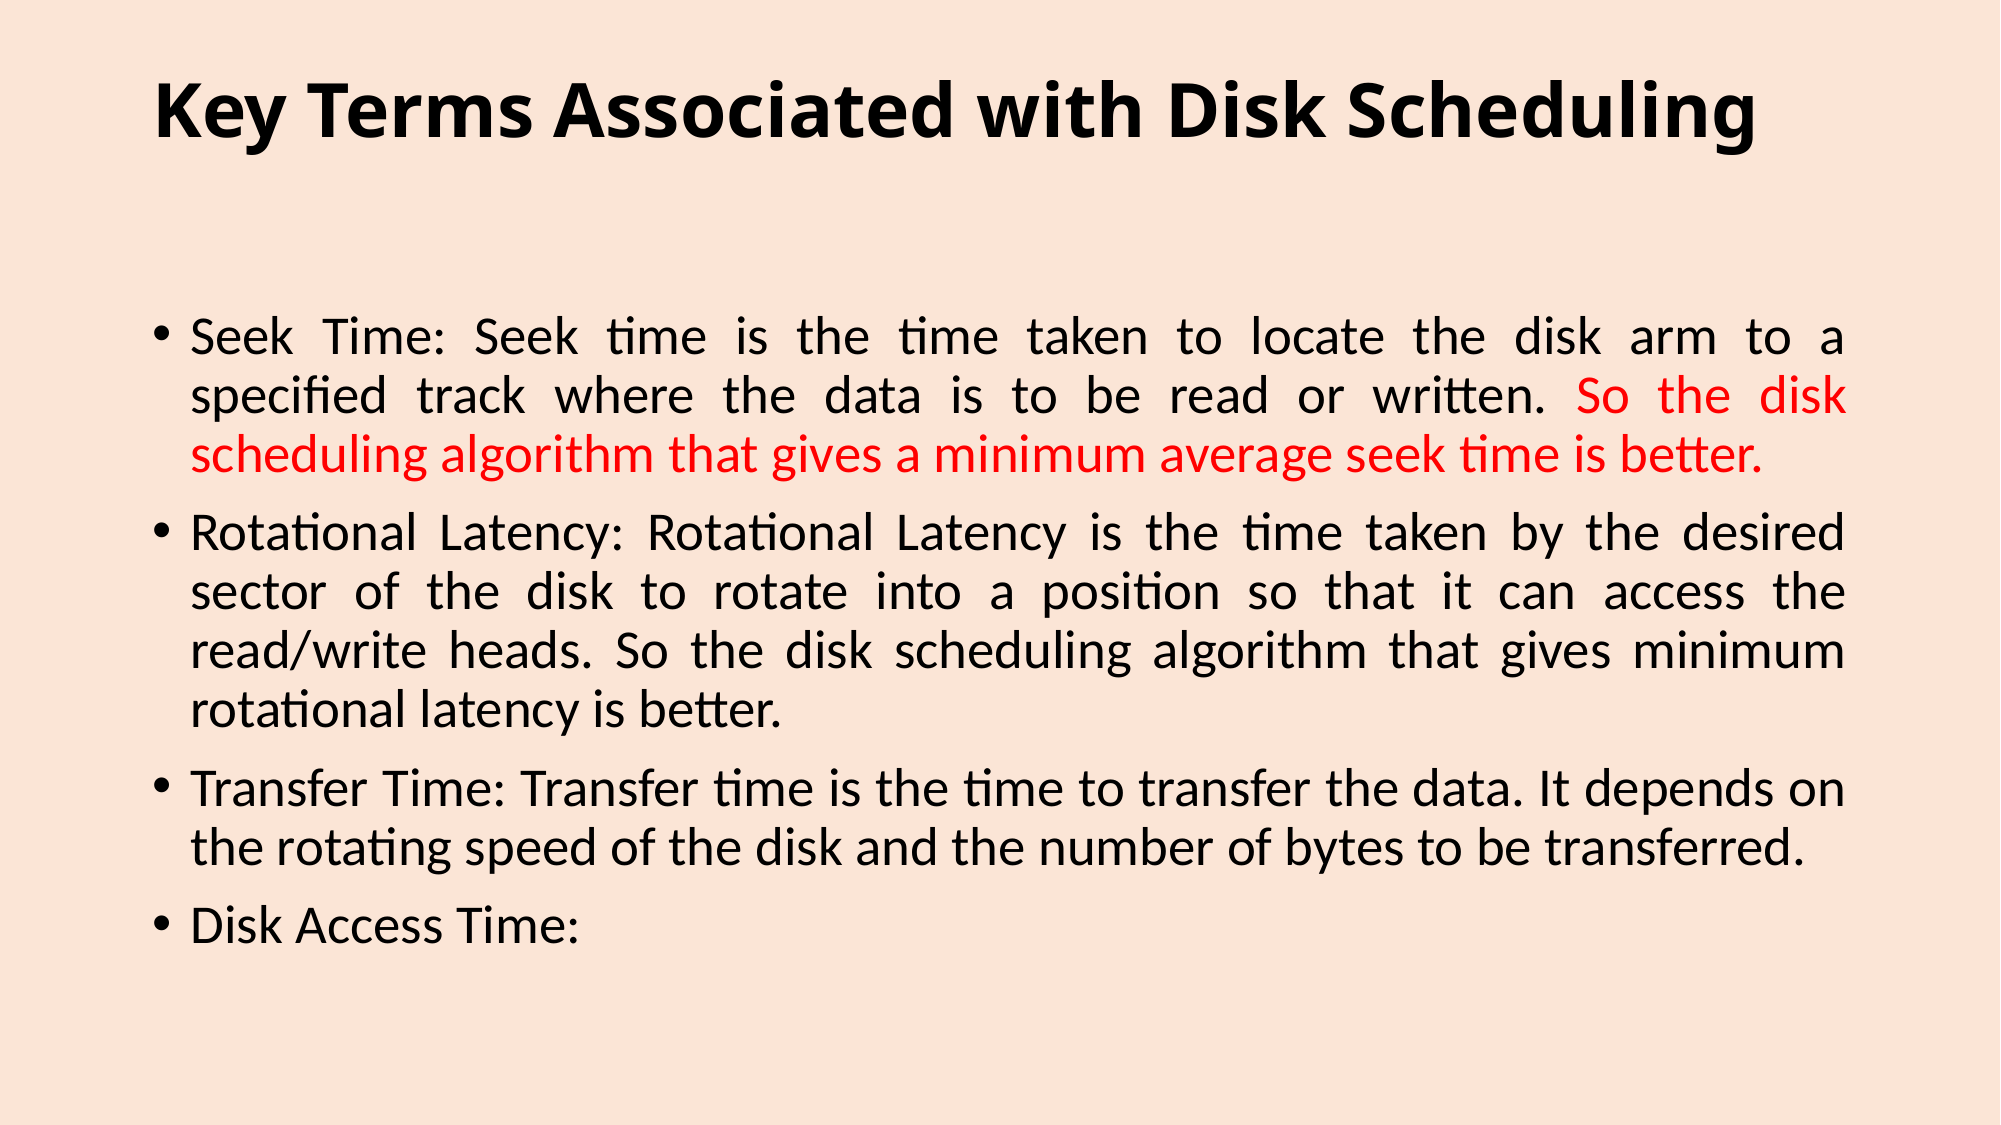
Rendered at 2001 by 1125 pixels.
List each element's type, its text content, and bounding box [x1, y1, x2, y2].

title Key Terms Associated with Disk Scheduling [137, 59, 1863, 278]
list Seek Time: Seek time is the time taken to locate the disk arm to a specified track where the data is to be read or written. So the disk scheduling algorithm that gives a minimum average seek time is better. Rotational Latency: Rotational Latency is the time taken by the desired sector of the disk to rotate into a position so that it can access the read/write heads. So the disk scheduling algorithm that gives minimum rotational latency is better. Transfer Time: Transfer time is the time to transfer the data. It depends on the rotating speed of the disk and the number of bytes to be transferred. Disk Access Time: [137, 299, 1863, 1014]
